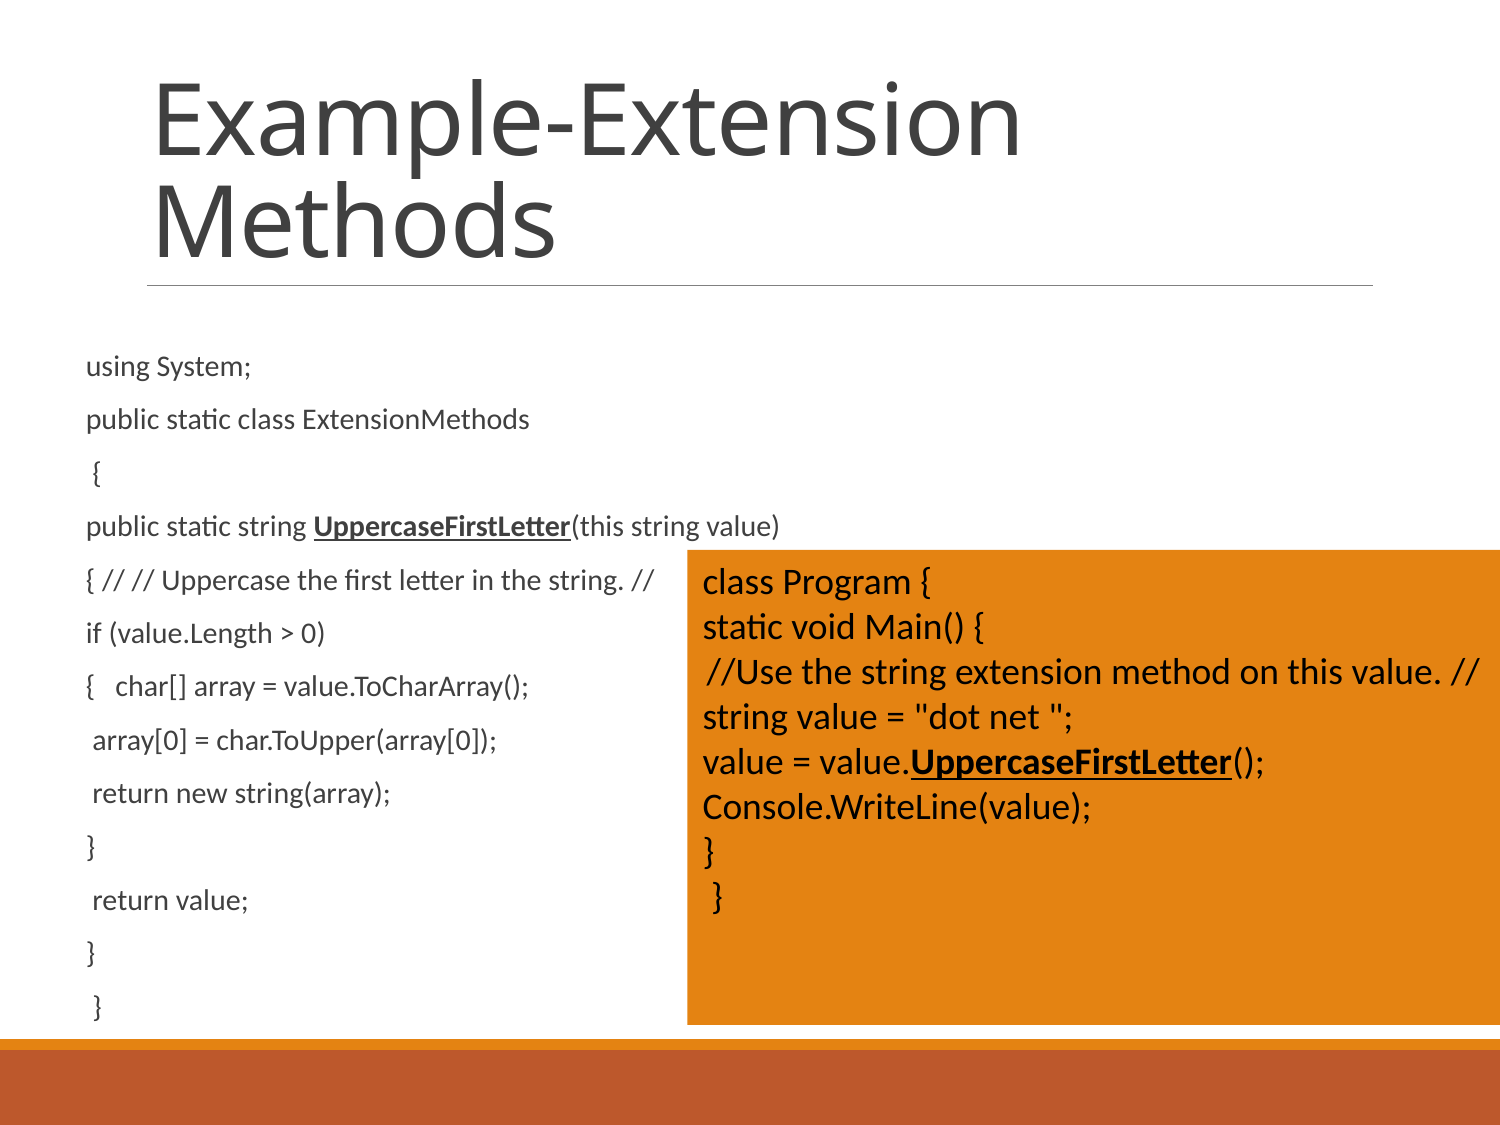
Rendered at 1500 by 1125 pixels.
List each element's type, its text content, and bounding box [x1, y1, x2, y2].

title Example-Extension Methods [135, 47, 1373, 183]
list using System; public static class ExtensionMethods { public static string UppercaseFirstLetter(this string value) { // // Uppercase the first letter in the string. // if (value.Length > 0) { char[] array = value.ToCharArray(); array[0] = char.ToUpper(array[0]); return new string(array); } return value; } } [85, 183, 1463, 1125]
text_box class Program { static void Main() { //Use the string extension method on this value. // string value = "dot net "; value = value.UppercaseFirstLetter(); Console.WriteLine(value); } } [687, 549, 1500, 1025]
